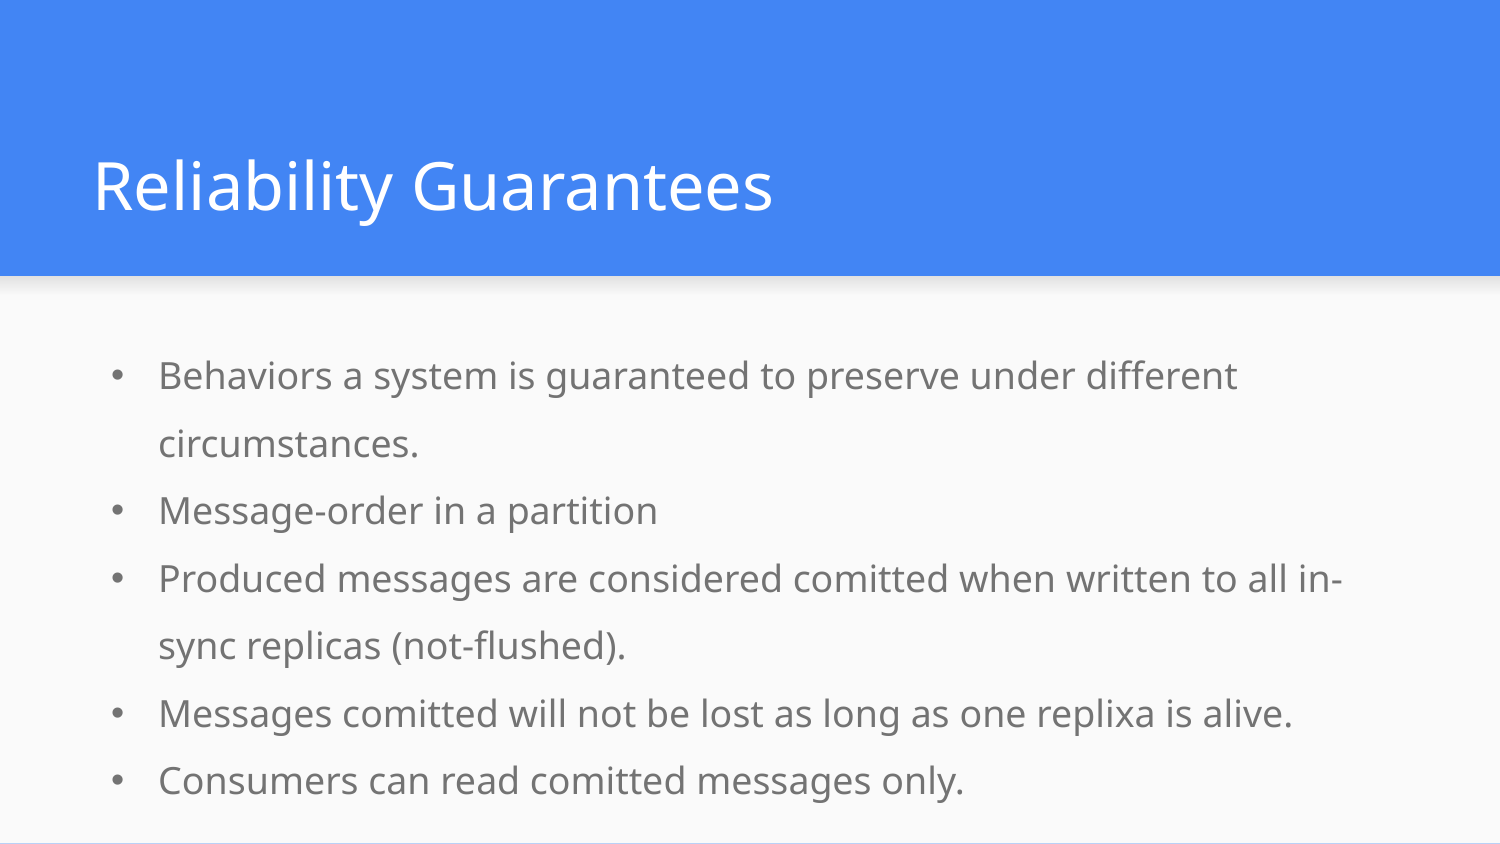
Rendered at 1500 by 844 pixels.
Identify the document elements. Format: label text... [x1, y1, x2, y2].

list Behaviors a system is guaranteed to preserve under different circumstances. Message-order in a partition Produced messages are considered comitted when written to all in-sync replicas (not-flushed). Messages comitted will not be lost as long as one replixa is alive. Consumers can read comitted messages only. [77, 314, 1427, 760]
title Reliability Guarantees [77, 121, 1427, 248]
text_box [0, 104, 1478, 817]
